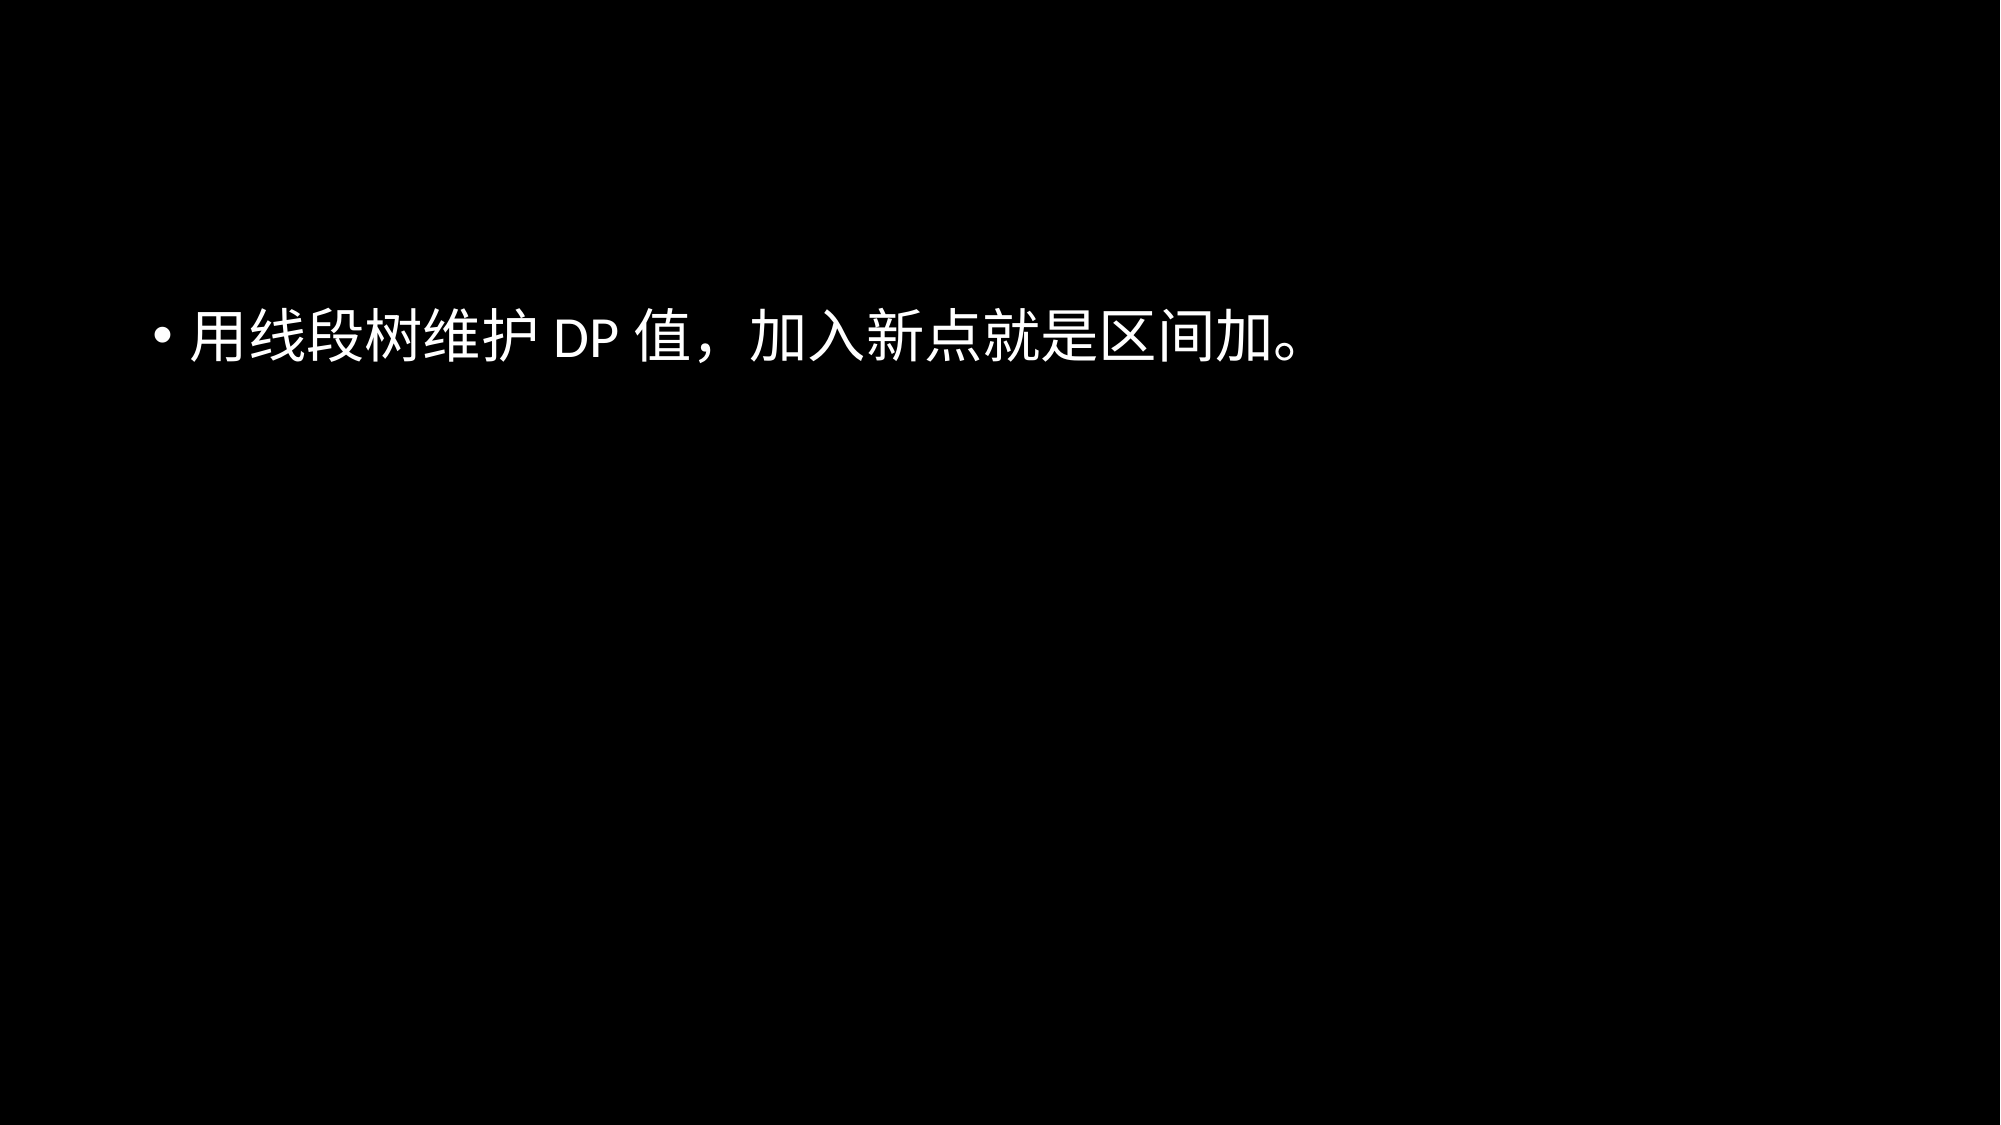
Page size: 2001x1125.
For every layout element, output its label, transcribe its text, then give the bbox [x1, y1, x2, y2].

list 用线段树维护DP值，加入新点就是区间加。 [137, 299, 1863, 1014]
